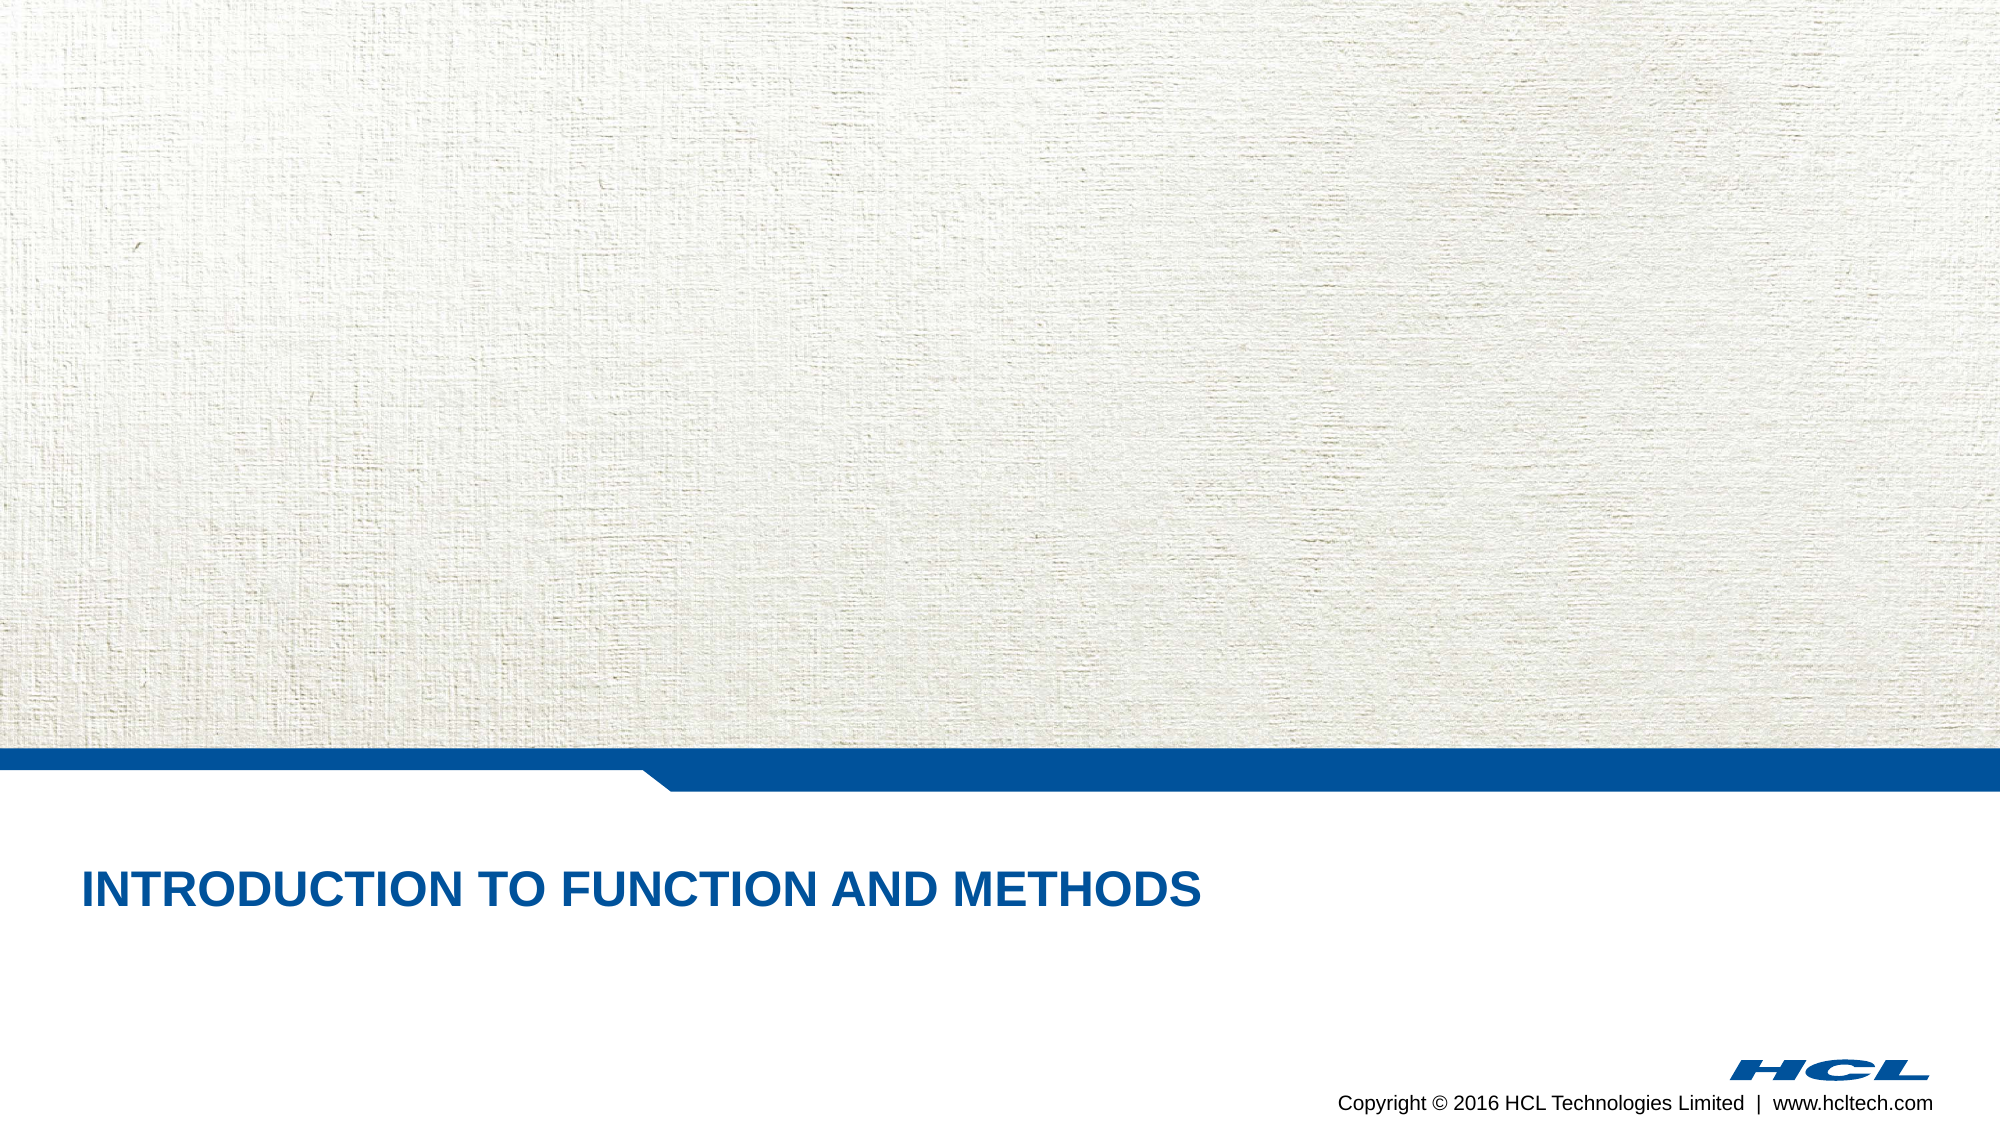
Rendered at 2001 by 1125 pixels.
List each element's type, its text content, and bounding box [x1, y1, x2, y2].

title Introduction to function and methods [66, 810, 1934, 947]
picture [0, 0, 2000, 748]
